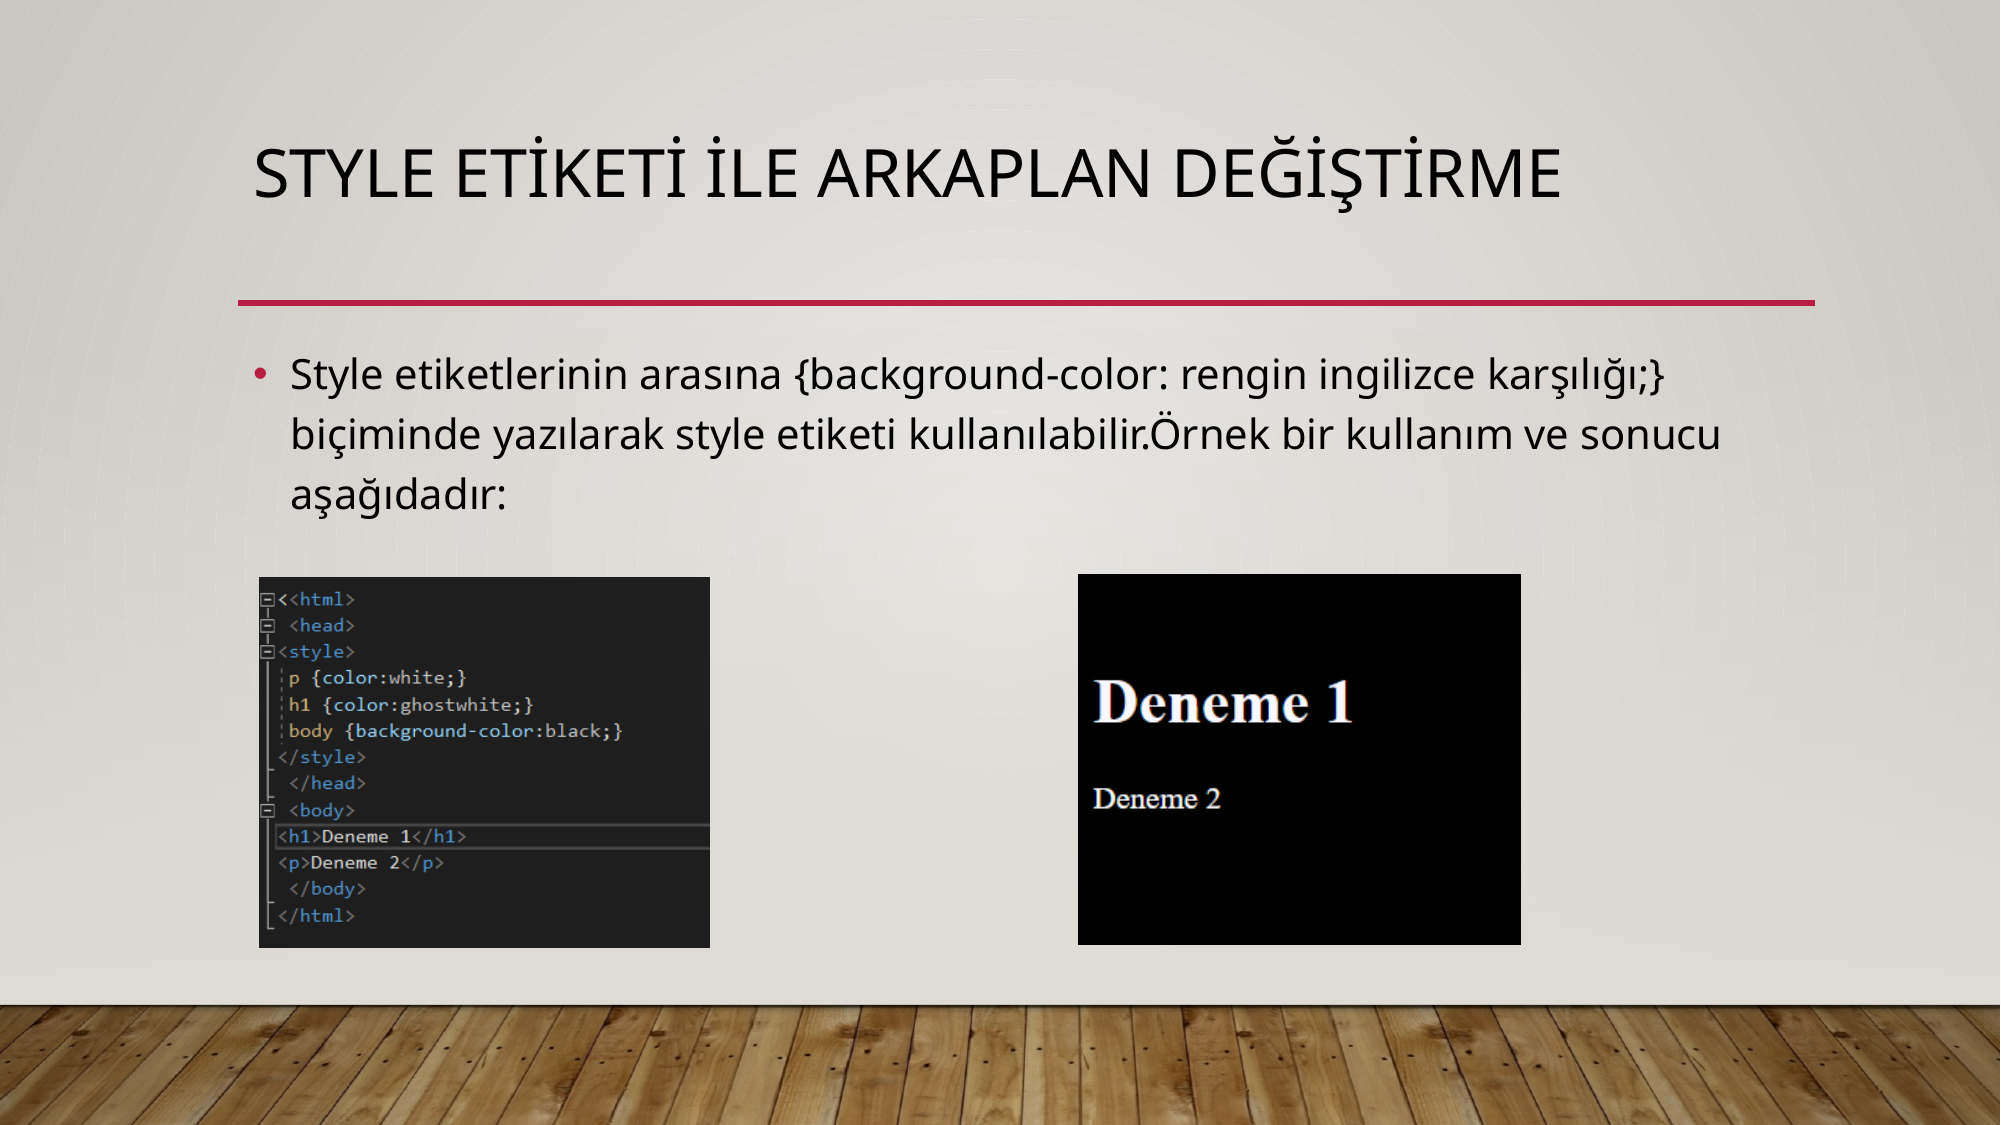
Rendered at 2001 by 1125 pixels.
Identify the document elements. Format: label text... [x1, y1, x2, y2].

picture [1078, 573, 1521, 945]
list Style etiketlerinin arasına {background-color: rengin ingilizce karşılığı;} biçiminde yazılarak style etiketi kullanılabilir.Örnek bir kullanım ve sonucu aşağıdadır: [238, 330, 1814, 897]
title Style etiketi ile arkaplan değiştirme [238, 131, 1814, 305]
picture [0, 1005, 2000, 1125]
picture [259, 577, 710, 948]
